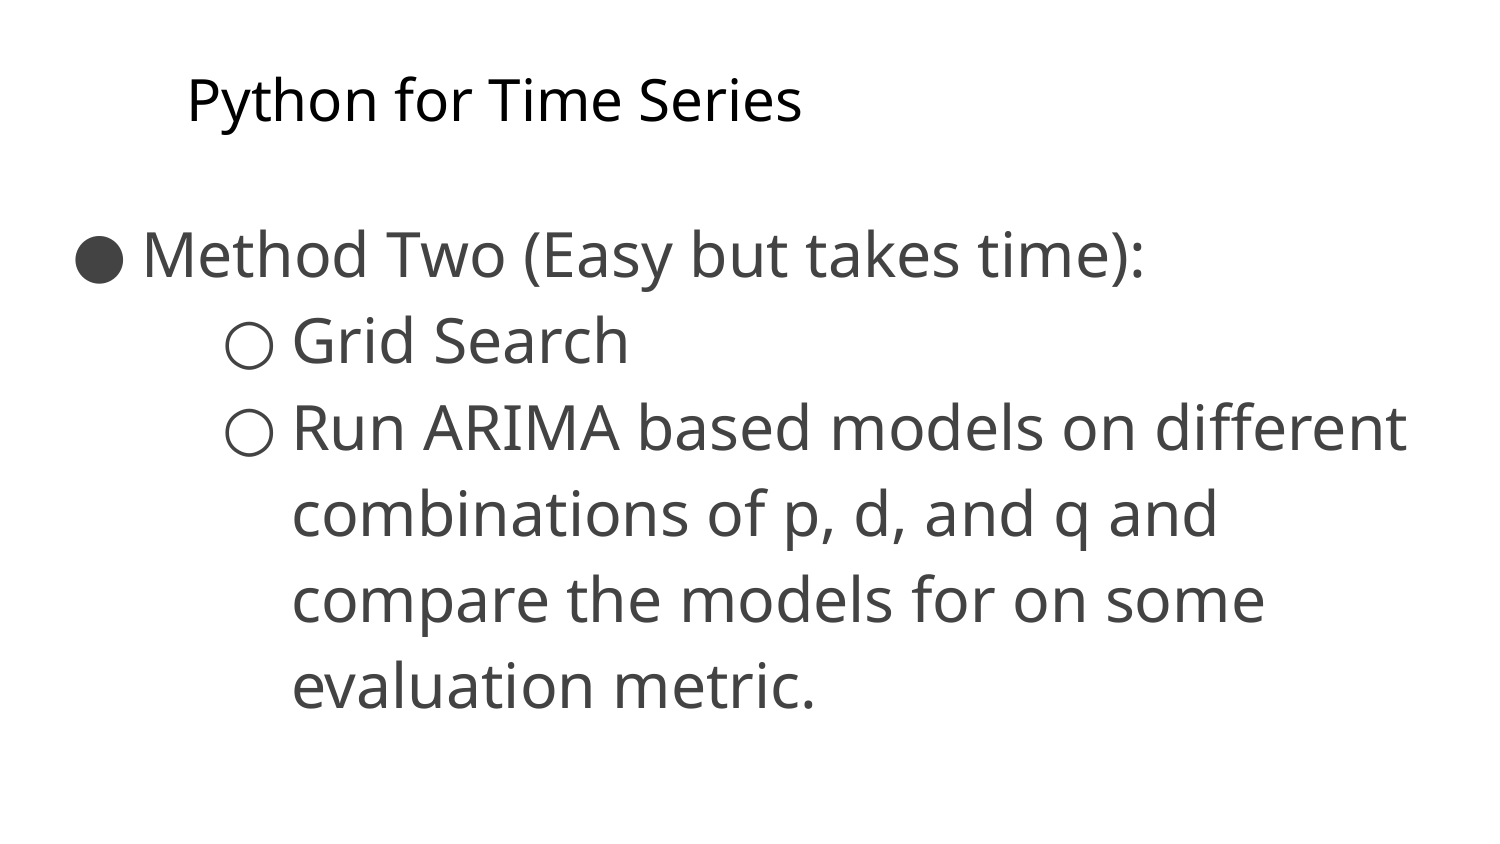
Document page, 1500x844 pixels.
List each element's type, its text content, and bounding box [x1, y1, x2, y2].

title Python for Time Series [171, 48, 1449, 143]
list Method Two (Easy but takes time): Grid Search Run ARIMA based models on different combinations of p, d, and q and compare the models for on some evaluation metric. [51, 189, 1449, 750]
